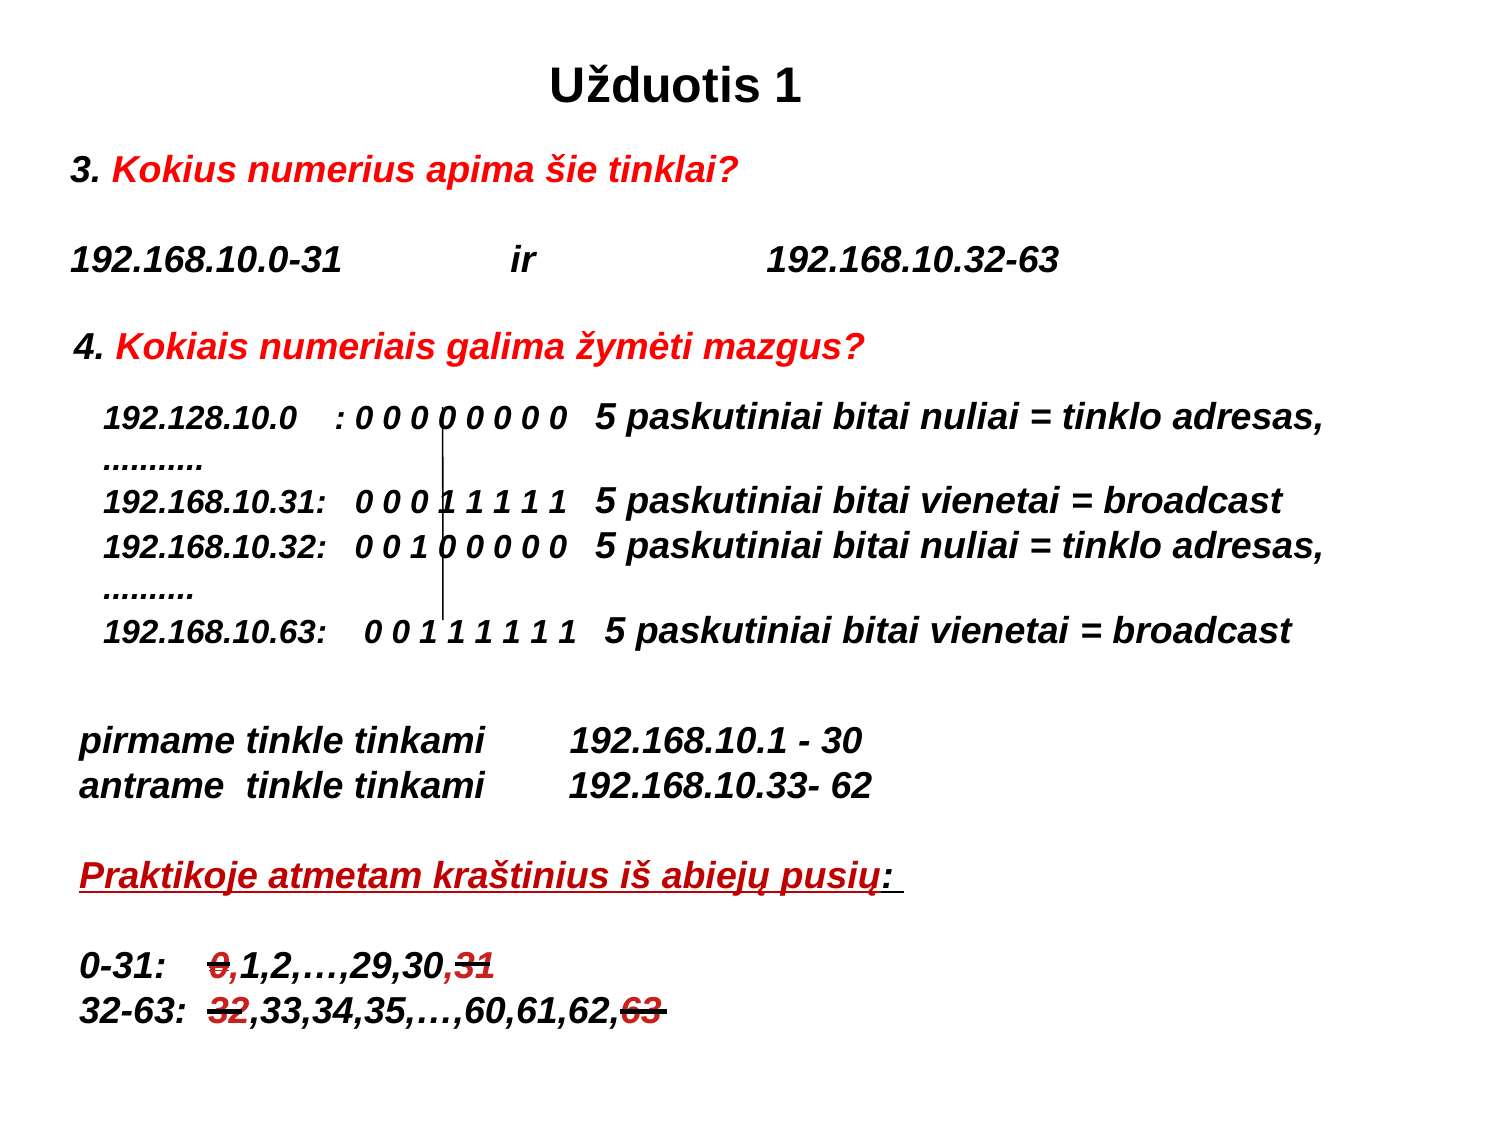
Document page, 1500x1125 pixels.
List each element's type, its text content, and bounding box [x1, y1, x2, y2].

text_box 3. Kokius numerius apima šie tinklai? 192.168.10.0-31 ir 192.168.10.32-63 [53, 137, 1362, 288]
text_box Užduotis 1 [535, 44, 818, 121]
text_box 192.128.10.0 : 0 0 0 0 0 0 0 0 5 paskutiniai bitai nuliai = tinklo adresas, ........... 192.168.10.31: 0 0 0 1 1 1 1 1 5 paskutiniai bitai vienetai = broadcast 192.168.10.32: 0 0 1 0 0 0 0 0 5 paskutiniai bitai nuliai = tinklo adresas, .......... 192.168.10.63: 0 0 1 1 1 1 1 1 5 paskutiniai bitai vienetai = broadcast [88, 383, 1388, 659]
text_box pirmame tinkle tinkami 192.168.10.1 - 30 antrame tinkle tinkami 192.168.10.33- 62 Praktikoje atmetam kraštinius iš abiejų pusių: 0-31: 0,1,2,…,29,30,31 32-63: 32,33,34,35,…,60,61,62,63 [64, 708, 920, 1039]
text_box 4. Kokiais numeriais galima žymėti mazgus? [59, 314, 1382, 465]
